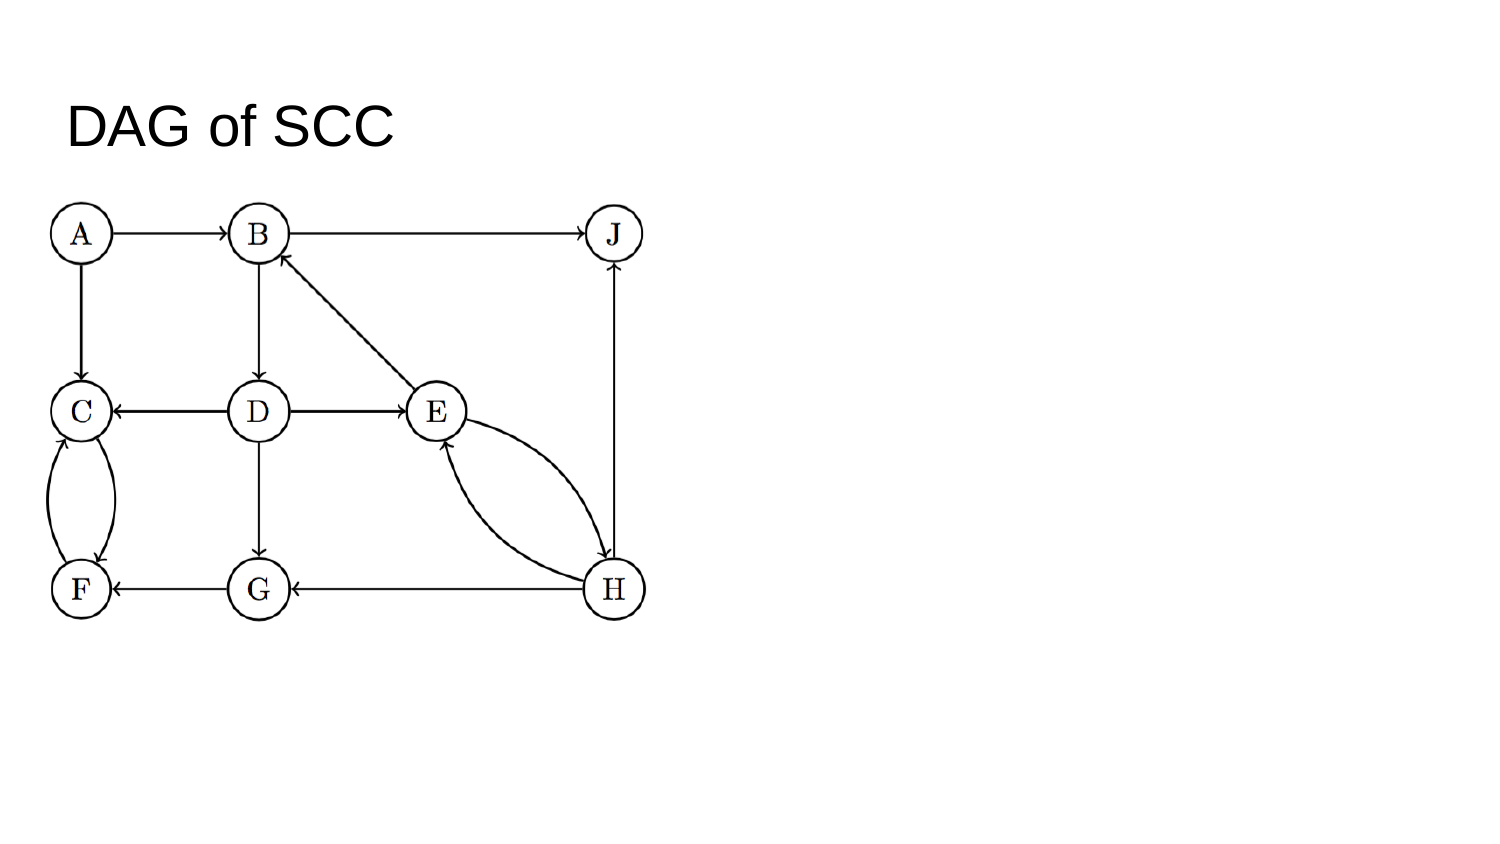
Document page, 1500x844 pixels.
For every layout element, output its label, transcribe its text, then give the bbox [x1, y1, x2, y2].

picture [24, 191, 676, 637]
title DAG of SCC [51, 72, 1449, 167]
